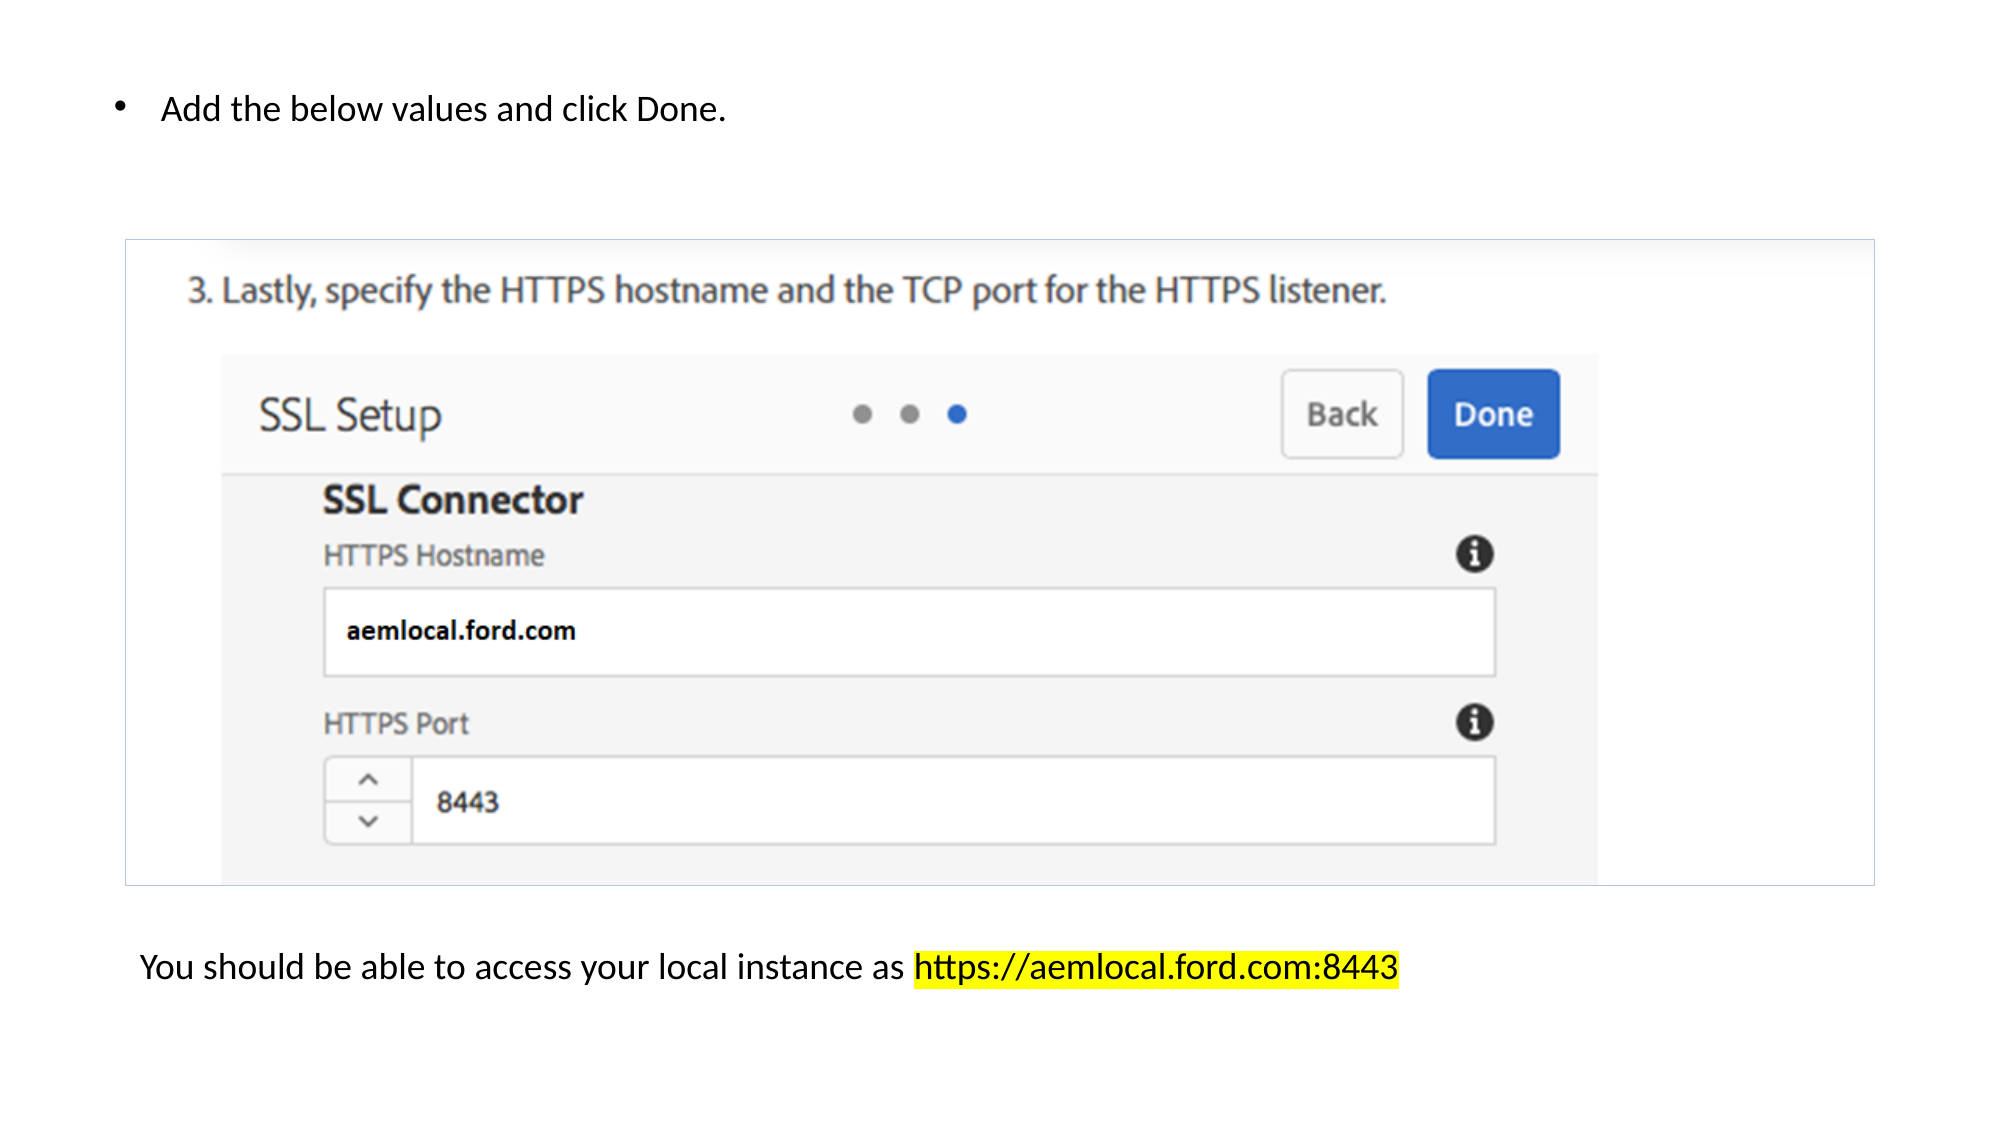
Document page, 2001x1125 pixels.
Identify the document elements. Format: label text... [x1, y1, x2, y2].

text_box You should be able to access your local instance as https://aemlocal.ford.com:8443 [125, 934, 1447, 995]
text_box Add the below values and click Done. [99, 76, 1618, 136]
picture [124, 239, 1875, 886]
